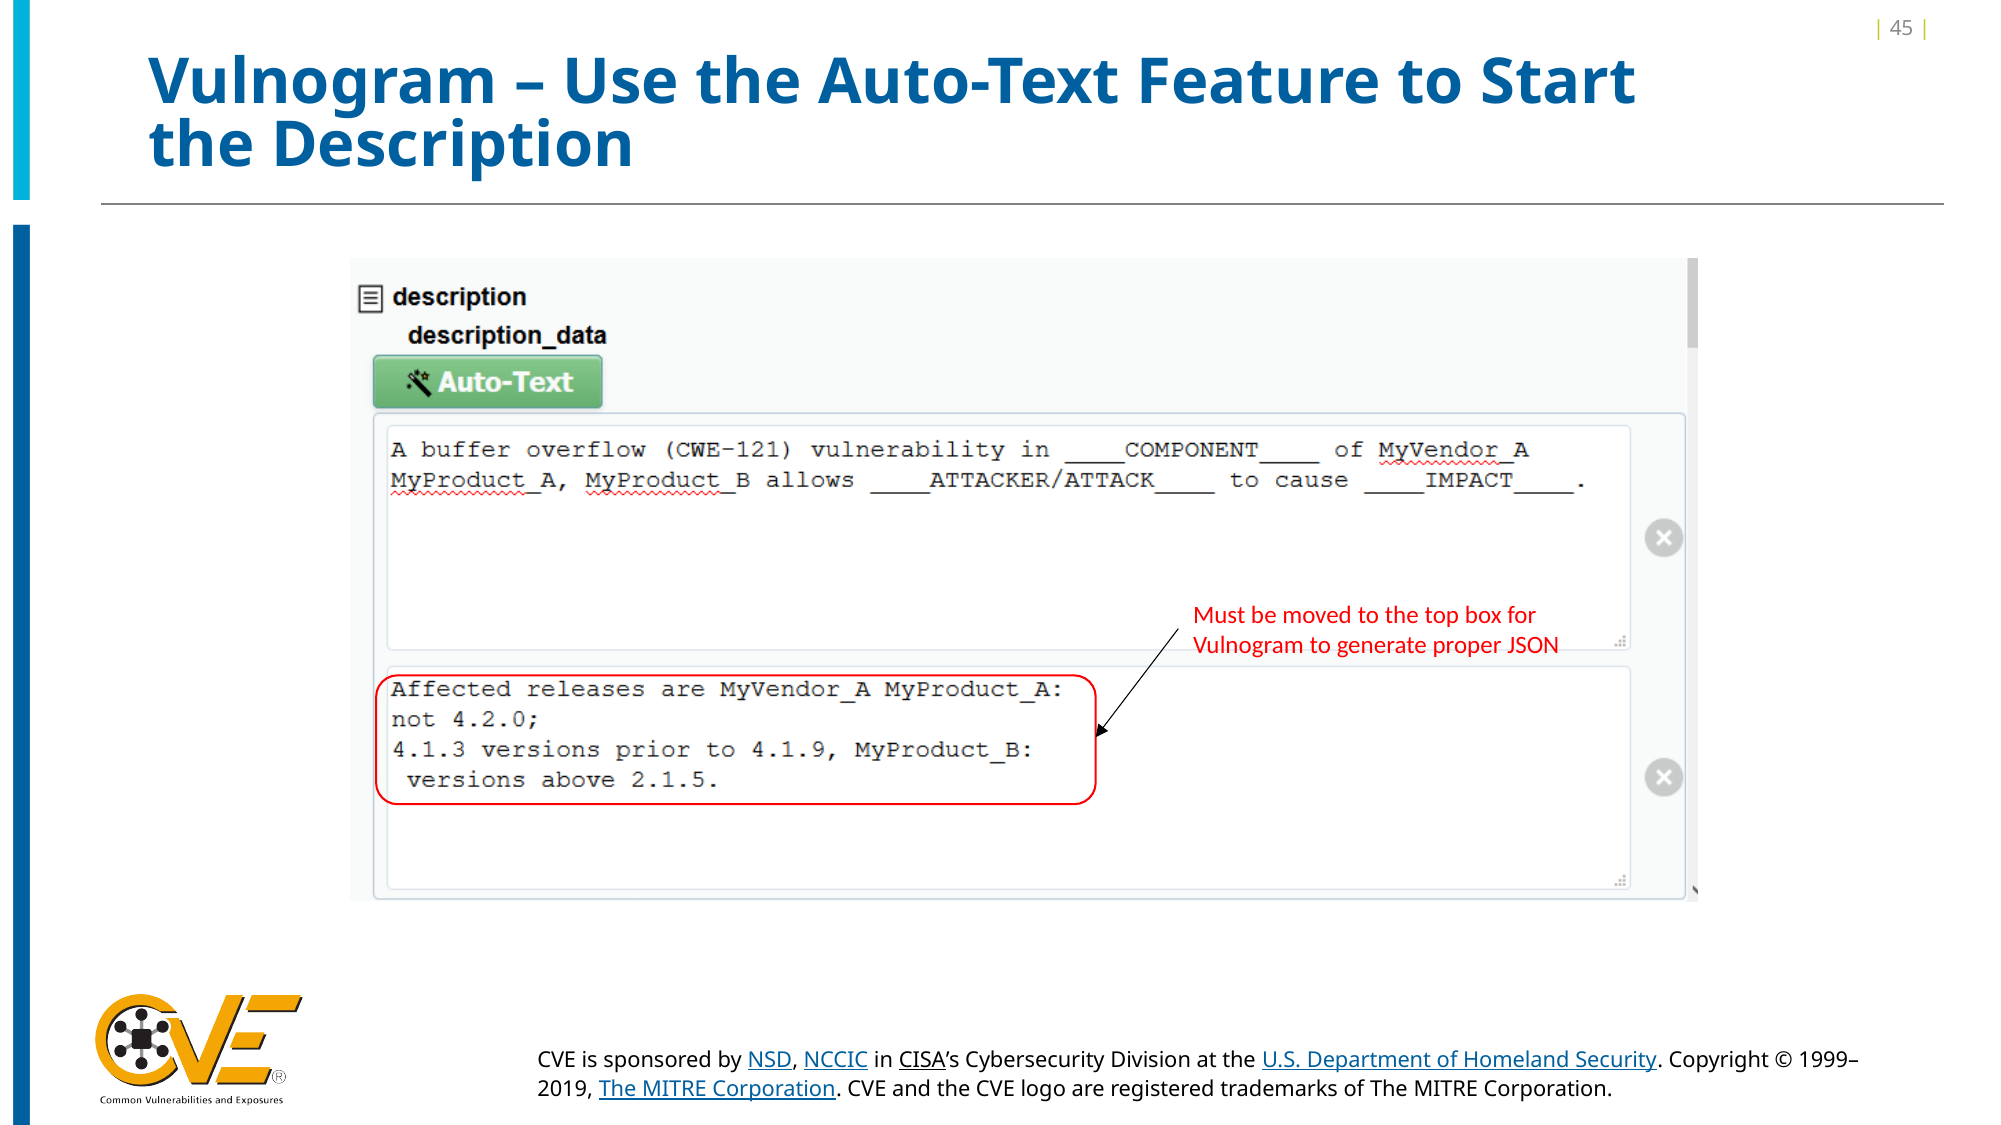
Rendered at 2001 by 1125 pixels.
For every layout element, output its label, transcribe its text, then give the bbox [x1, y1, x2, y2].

slide_number | 45 | [1836, 20, 1946, 50]
picture [95, 994, 303, 1106]
title Vulnogram – Use the Auto-Text Feature to Start the Description [133, 45, 1664, 188]
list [349, 258, 1698, 902]
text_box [1095, 629, 1179, 738]
